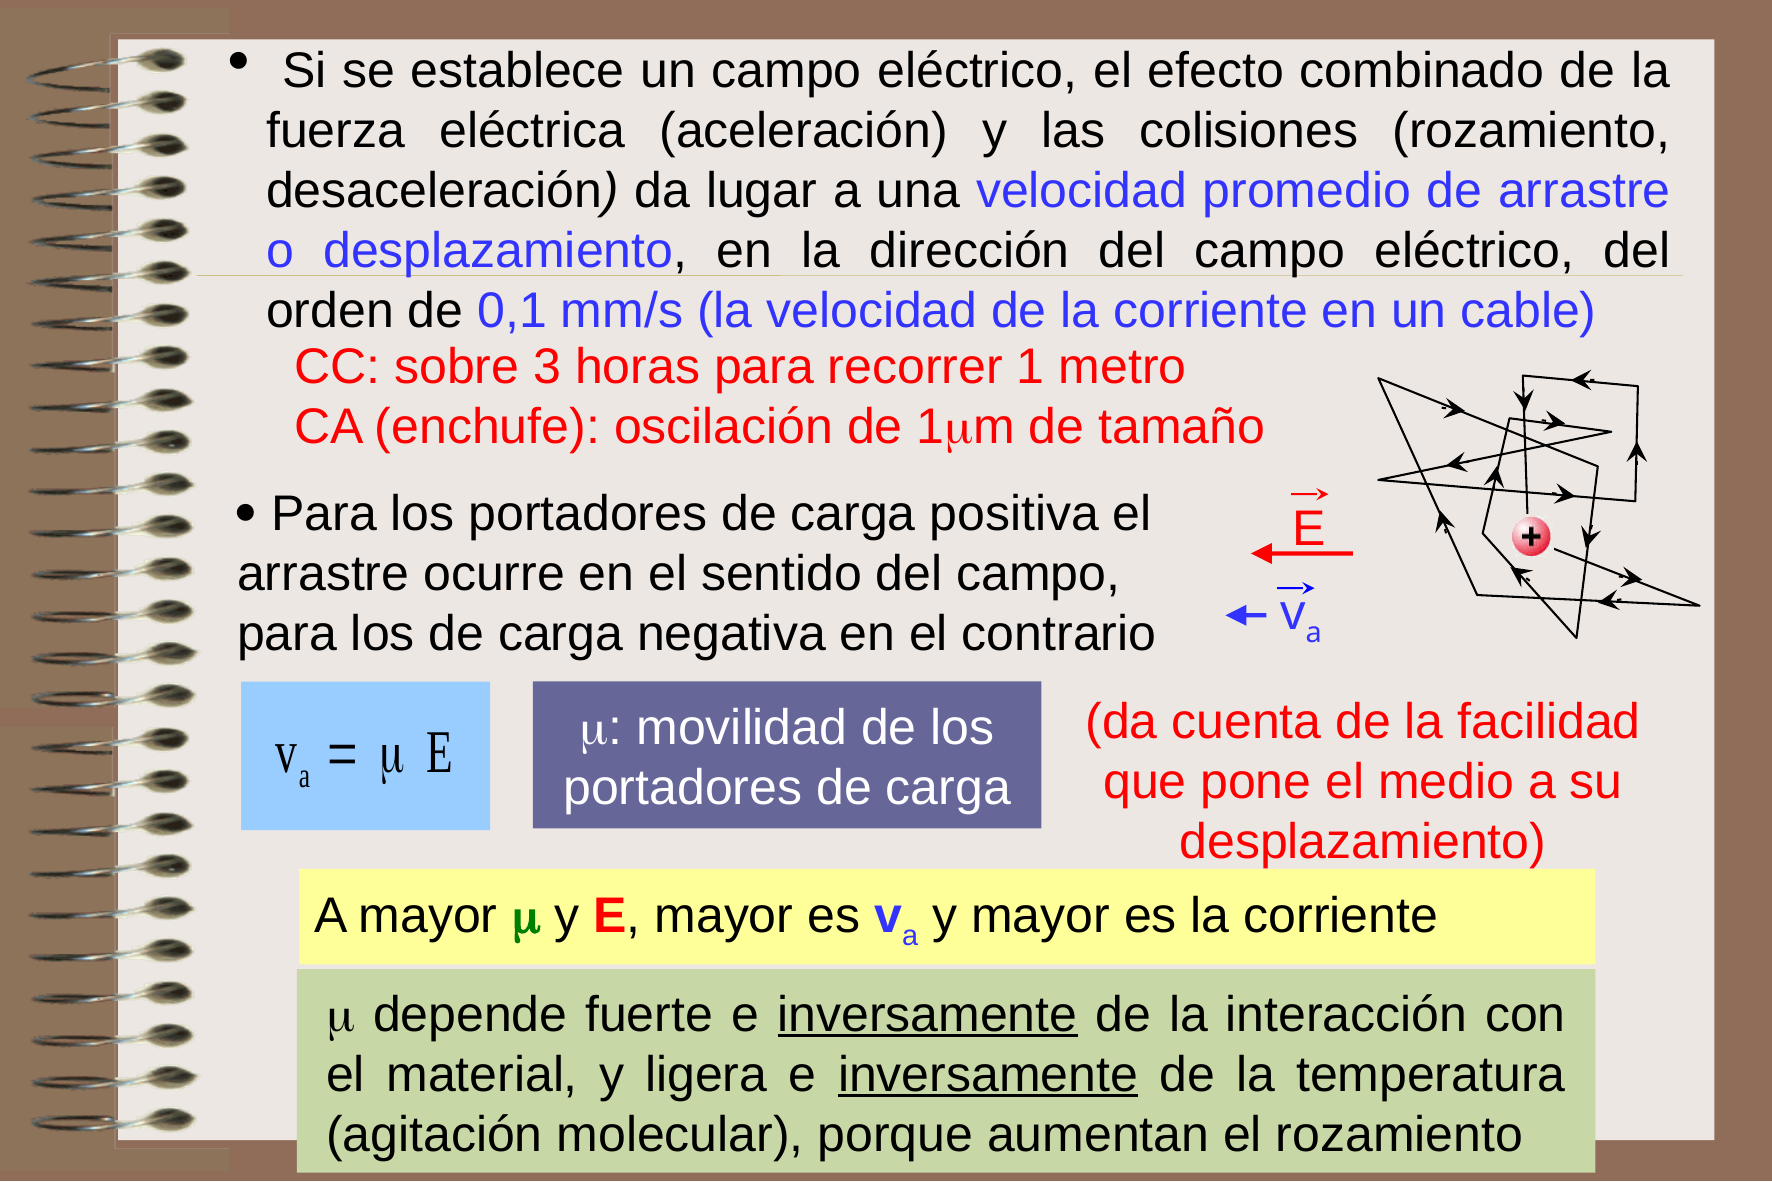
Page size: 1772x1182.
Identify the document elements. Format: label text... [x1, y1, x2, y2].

text_box  Para los portadores de carga positiva el arrastre ocurre en el sentido del campo, para los de carga negativa en el contrario [222, 473, 1205, 668]
text_box A mayor  y E, mayor es va y mayor es la corriente [299, 868, 1596, 965]
text_box CC: sobre 3 horas para recorrer 1 metro CA (enchufe): oscilación de 1m de tamaño [279, 326, 1339, 462]
text_box Si se establece un campo eléctrico, el efecto combinado de la fuerza eléctrica (aceleración) y las colisiones (rozamiento, desaceleración) da lugar a una velocidad promedio de arrastre o desplazamiento, en la dirección del campo eléctrico, del orden de 0,1 mm/s (la velocidad de la corriente en un cable) [215, 23, 1686, 351]
text_box  depende fuerte e inversamente de la interacción con el material, y ligera e inversamente de la temperatura (agitación molecular), porque aumentan el rozamiento [296, 969, 1596, 1173]
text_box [1378, 375, 1700, 639]
text_box : movilidad de los portadores de carga [532, 681, 1042, 829]
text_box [240, 681, 491, 831]
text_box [1250, 481, 1353, 560]
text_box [1225, 572, 1328, 636]
picture [0, 8, 229, 708]
picture [0, 727, 229, 1171]
text_box (da cuenta de la facilidad que pone el medio a su desplazamiento) [1052, 681, 1674, 876]
